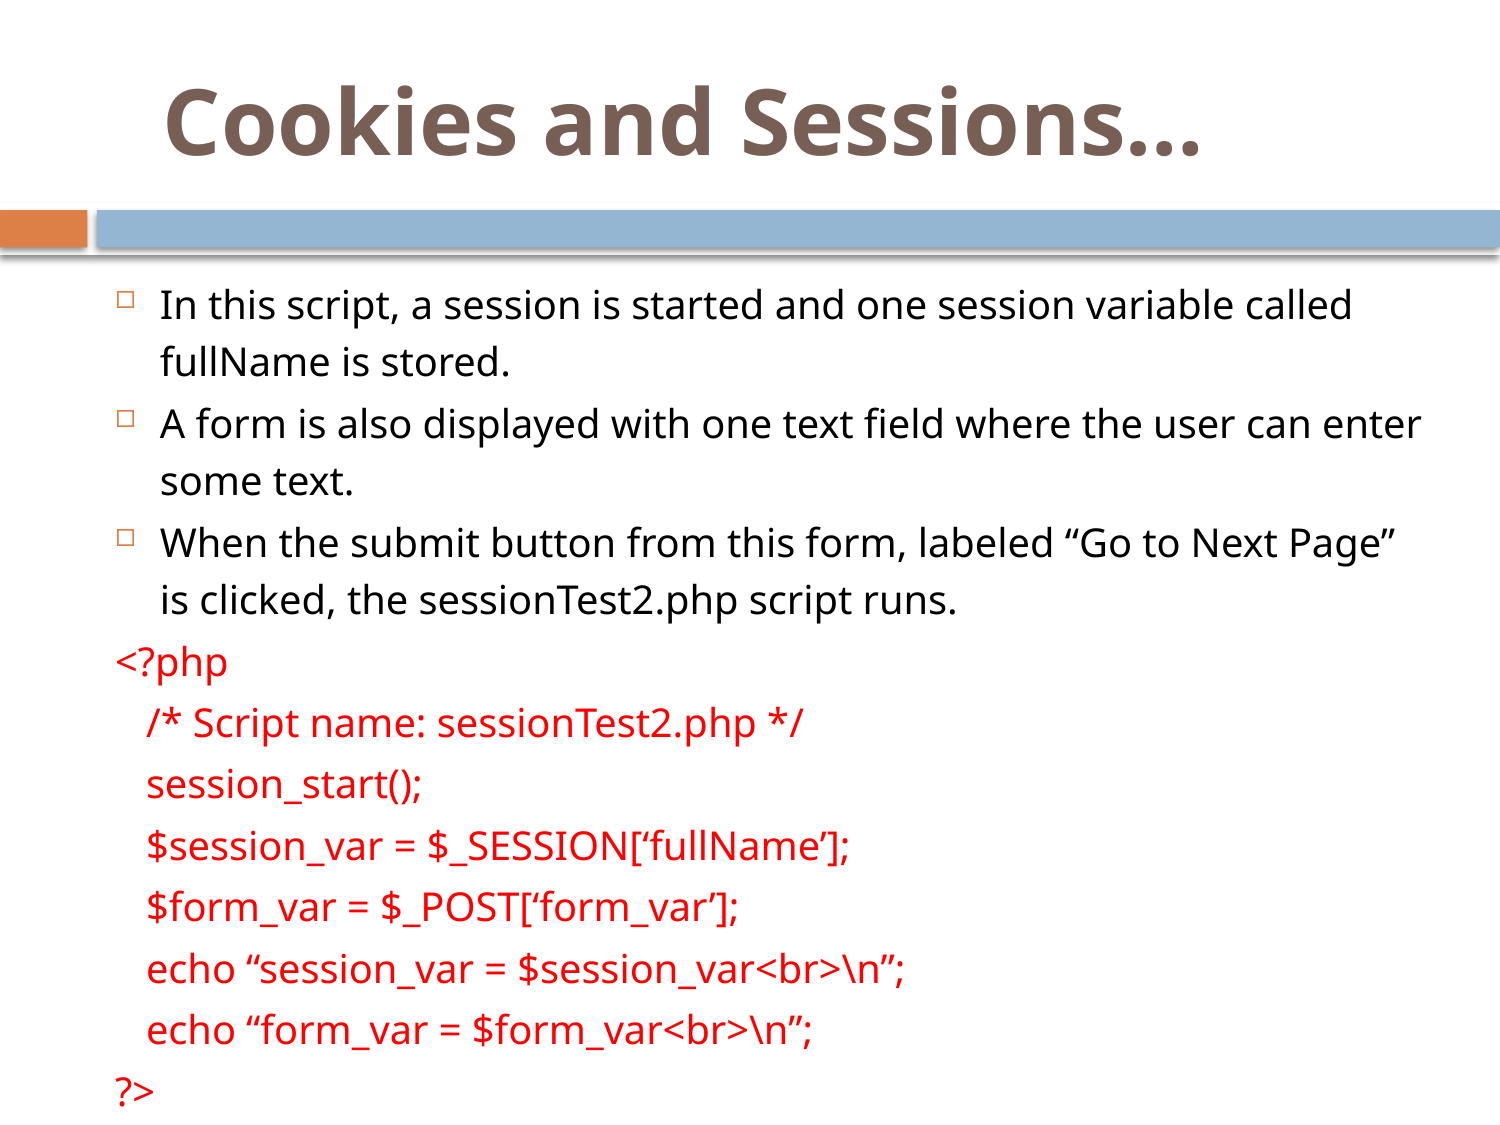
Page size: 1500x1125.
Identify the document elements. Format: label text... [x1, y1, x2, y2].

list In this script, a session is started and one session variable called fullName is stored. A form is also displayed with one text field where the user can enter some text. When the submit button from this form, labeled “Go to Next Page” is clicked, the sessionTest2.php script runs. <?php /* Script name: sessionTest2.php */ session_start(); $session_var = $_SESSION[‘fullName’]; $form_var = $_POST[‘form_var’]; echo “session_var = $session_var<br>\n”; echo “form_var = $form_var<br>\n”; ?> [100, 262, 1438, 1125]
title Cookies and Sessions… [100, 37, 1438, 200]
